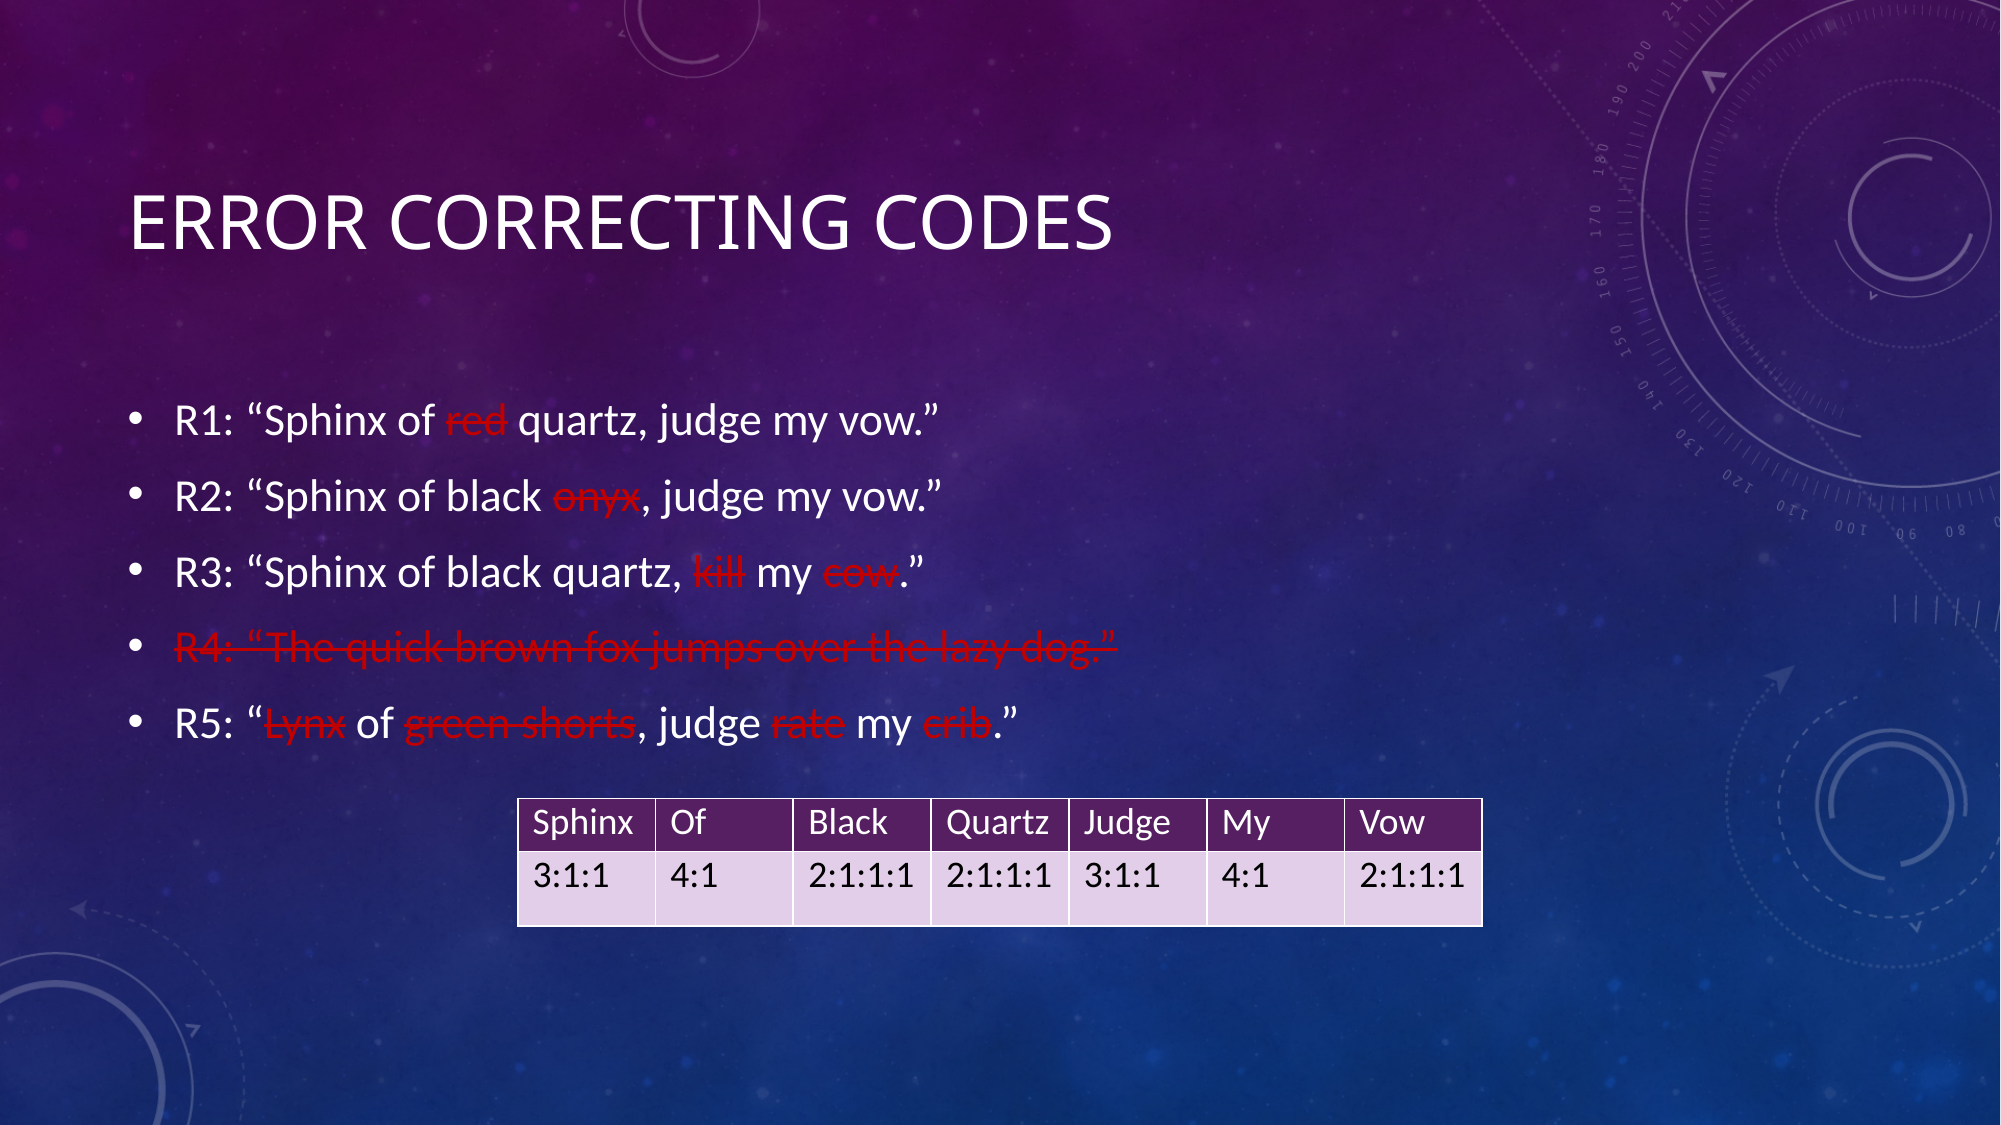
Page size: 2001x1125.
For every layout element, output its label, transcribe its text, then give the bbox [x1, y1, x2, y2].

table_header Sphinx [519, 799, 655, 851]
table_cell 2:1:1:1 [794, 852, 930, 925]
title Error correcting codes [112, 99, 1775, 339]
table_cell 2:1:1:1 [932, 852, 1068, 925]
list R1: “Sphinx of red quartz, judge my vow.” R2: “Sphinx of black onyx, judge my vow.” R3: “Sphinx of black quartz, kill my cow.” R4: “The quick brown fox jumps over the lazy dog.” R5: “Lynx of green shorts, judge rate my crib.” [112, 351, 1775, 787]
table_cell 3:1:1 [519, 852, 655, 925]
table_cell 4:1 [656, 852, 792, 925]
table_cell 3:1:1 [1070, 852, 1206, 925]
picture [0, 0, 2001, 1125]
table_header Vow [1345, 799, 1481, 851]
table_cell 4:1 [1208, 852, 1344, 925]
table_header Black [794, 799, 930, 851]
table_cell 2:1:1:1 [1345, 852, 1481, 925]
table_header Quartz [932, 799, 1068, 851]
table_header My [1208, 799, 1344, 851]
table_header Of [656, 799, 792, 851]
table_header Judge [1070, 799, 1206, 851]
